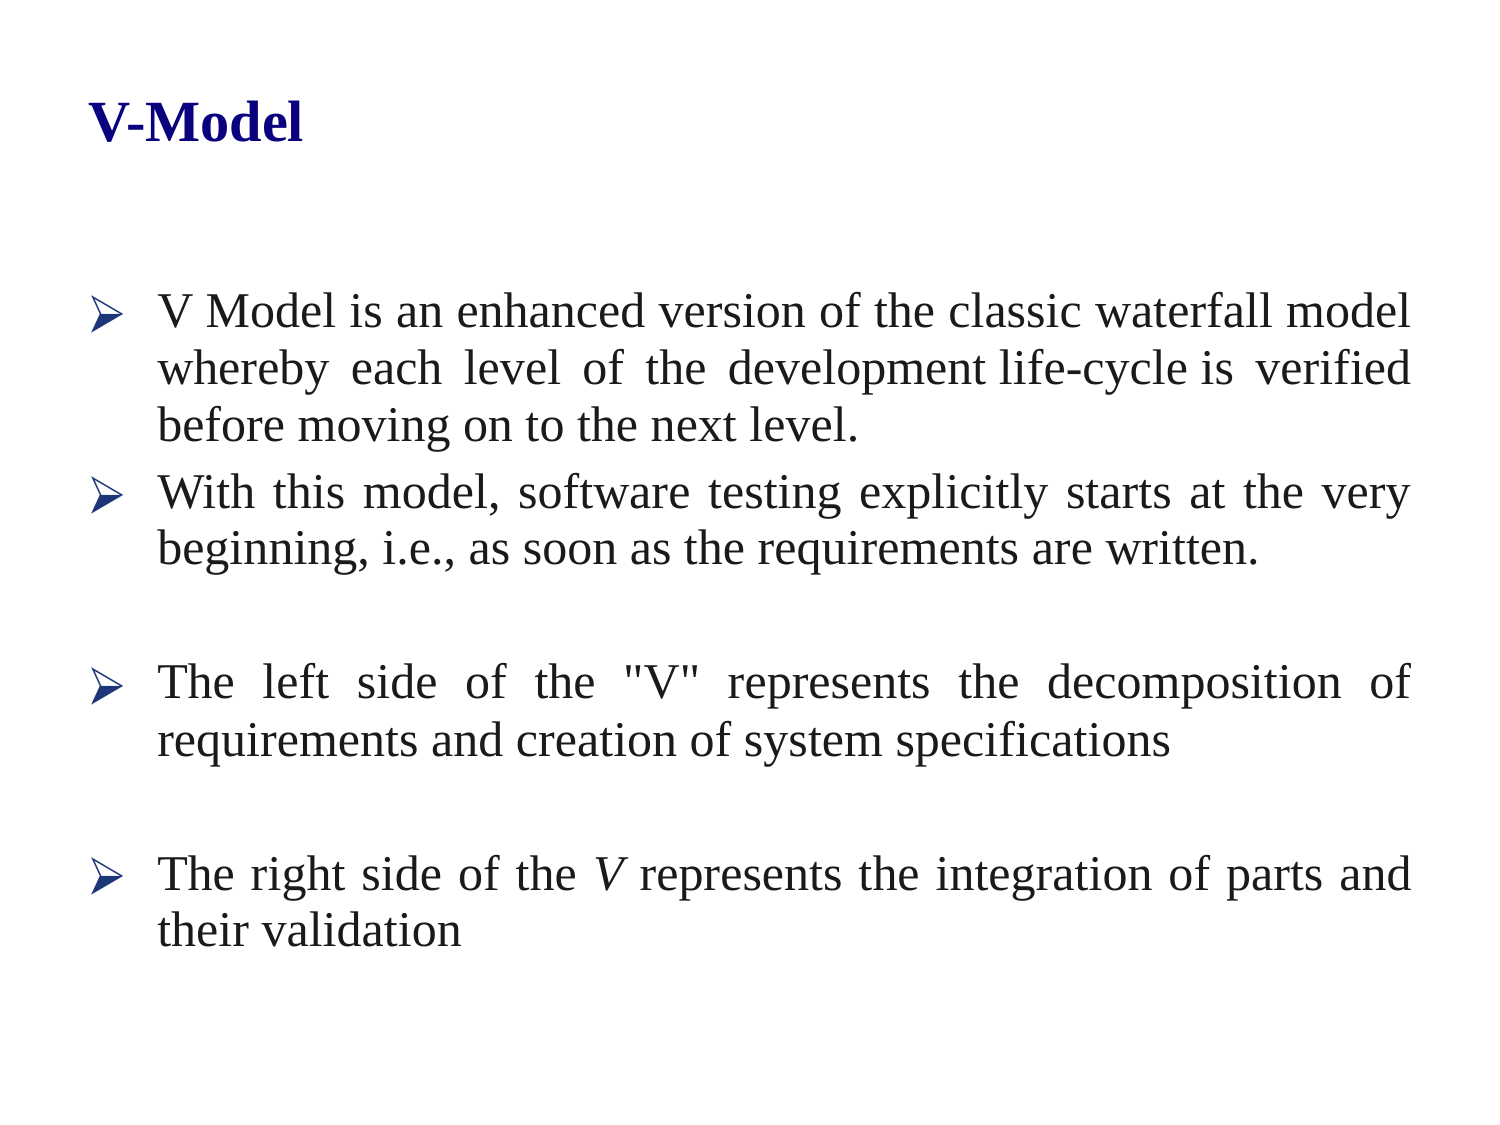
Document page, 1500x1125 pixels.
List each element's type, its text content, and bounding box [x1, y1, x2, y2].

title V-Model [88, 90, 1413, 225]
list V Model is an enhanced version of the classic waterfall model whereby each level of the development life-cycle is verified before moving on to the next level. With this model, software testing explicitly starts at the very beginning, i.e., as soon as the requirements are written. The left side of the "V" represents the decomposition of requirements and creation of system specifications The right side of the V represents the integration of parts and their validation [88, 281, 1413, 1020]
